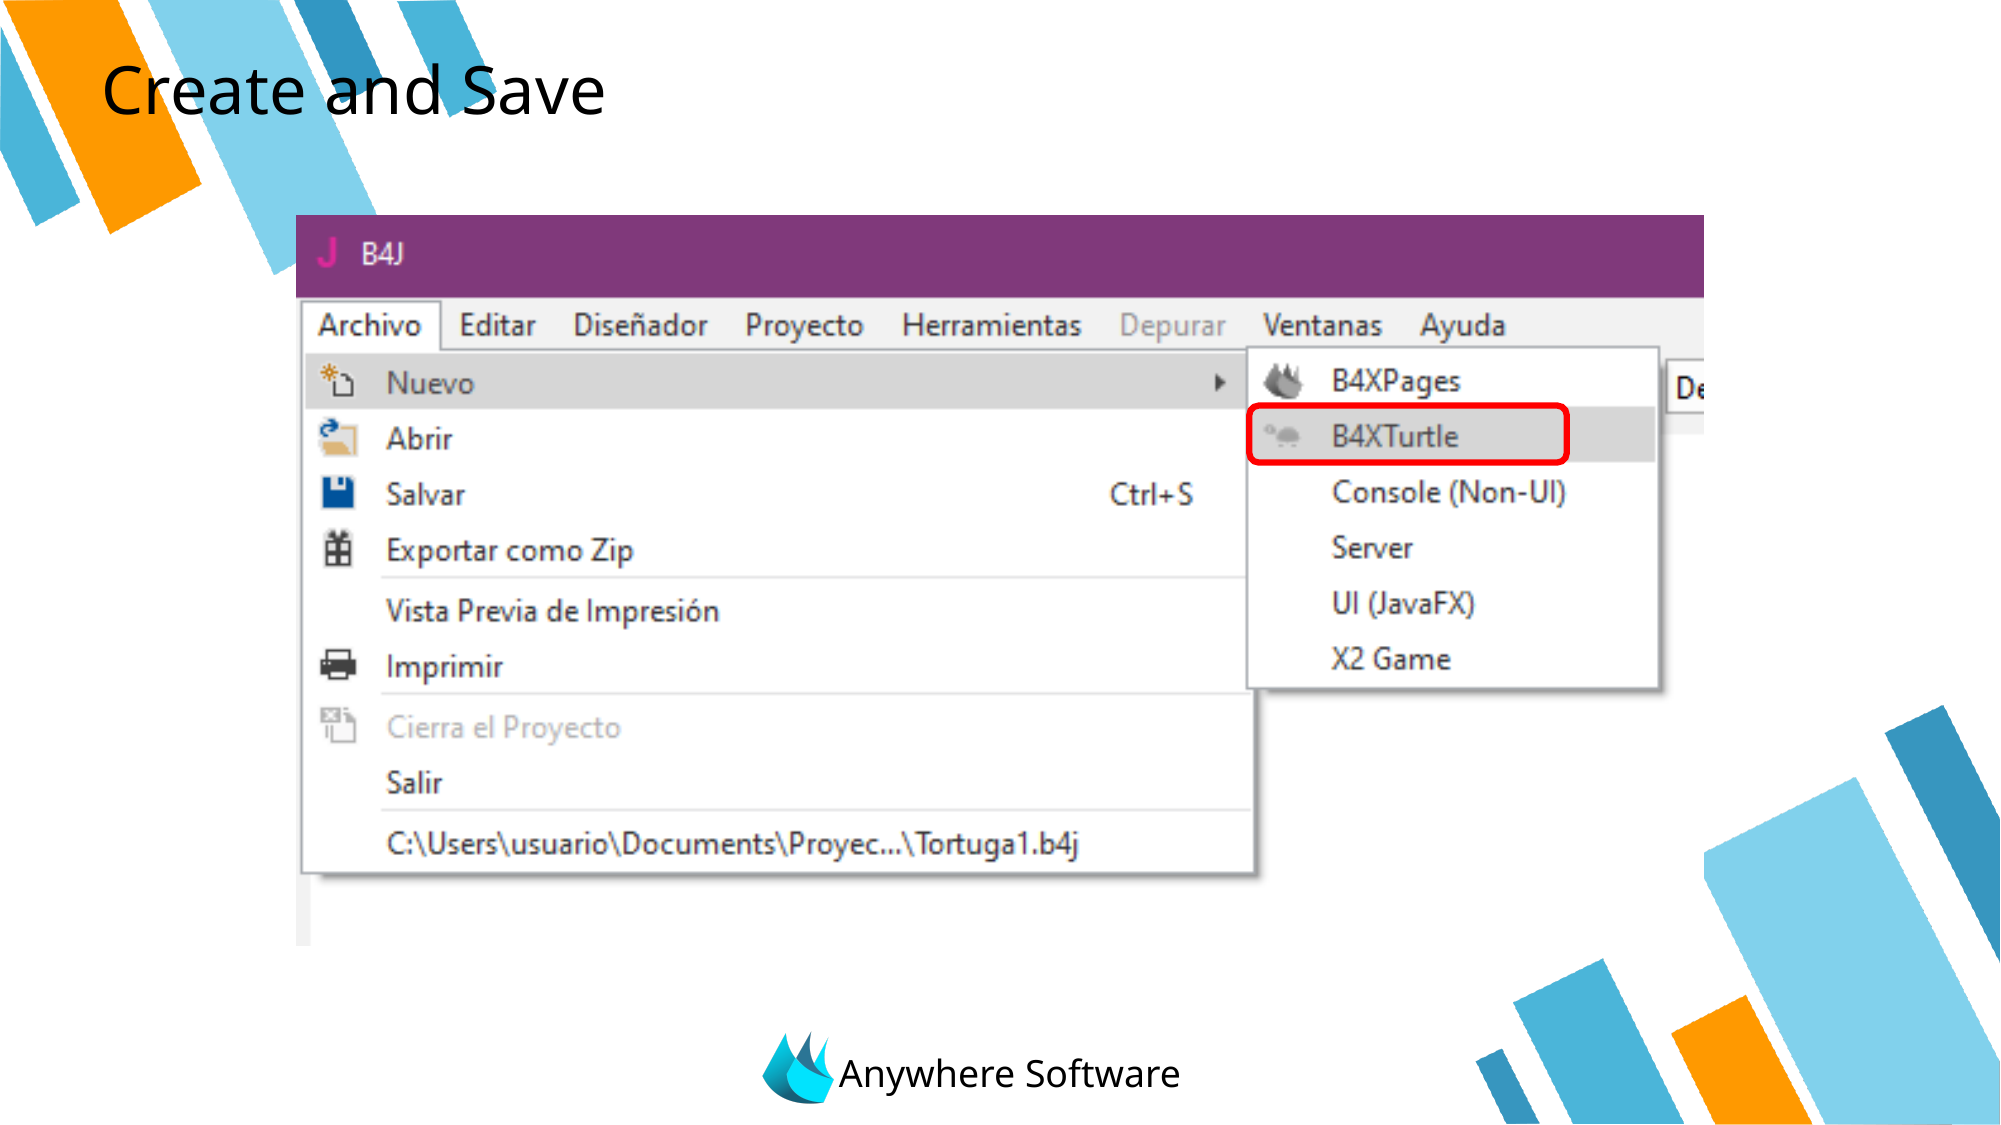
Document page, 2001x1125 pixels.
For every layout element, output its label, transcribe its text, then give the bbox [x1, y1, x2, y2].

picture [0, 0, 2000, 1125]
title Create and Save [86, 22, 1863, 165]
